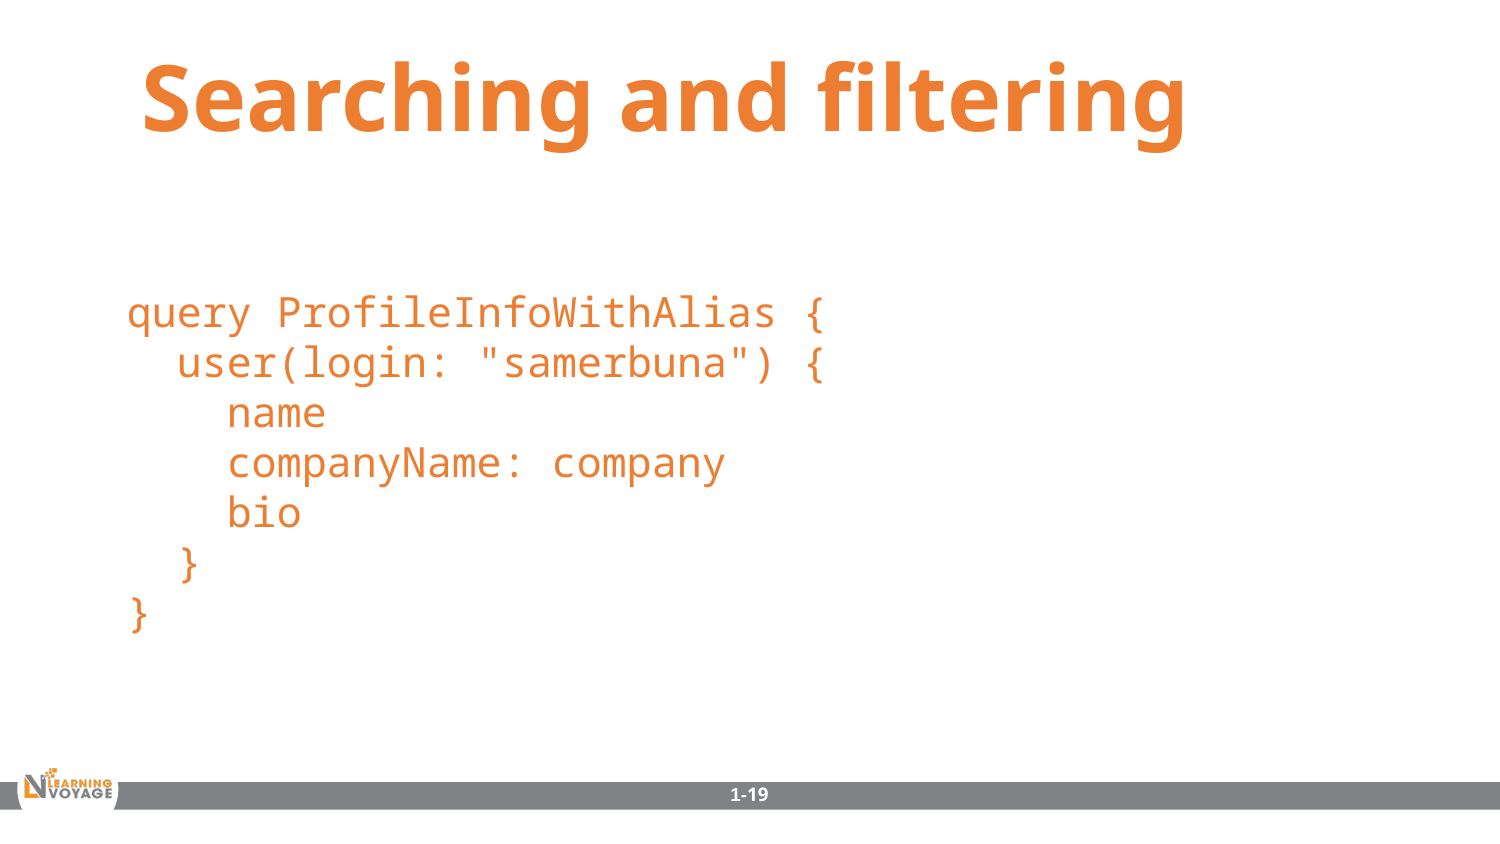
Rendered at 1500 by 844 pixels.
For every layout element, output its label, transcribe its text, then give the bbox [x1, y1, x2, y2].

picture [0, 706, 144, 844]
text_box query ProfileInfoWithAlias { user(login: "samerbuna") { name companyName: company bio } } [126, 283, 1373, 636]
text_box Searching and filtering [126, 37, 1500, 153]
slide_number 1-19 [692, 770, 784, 821]
